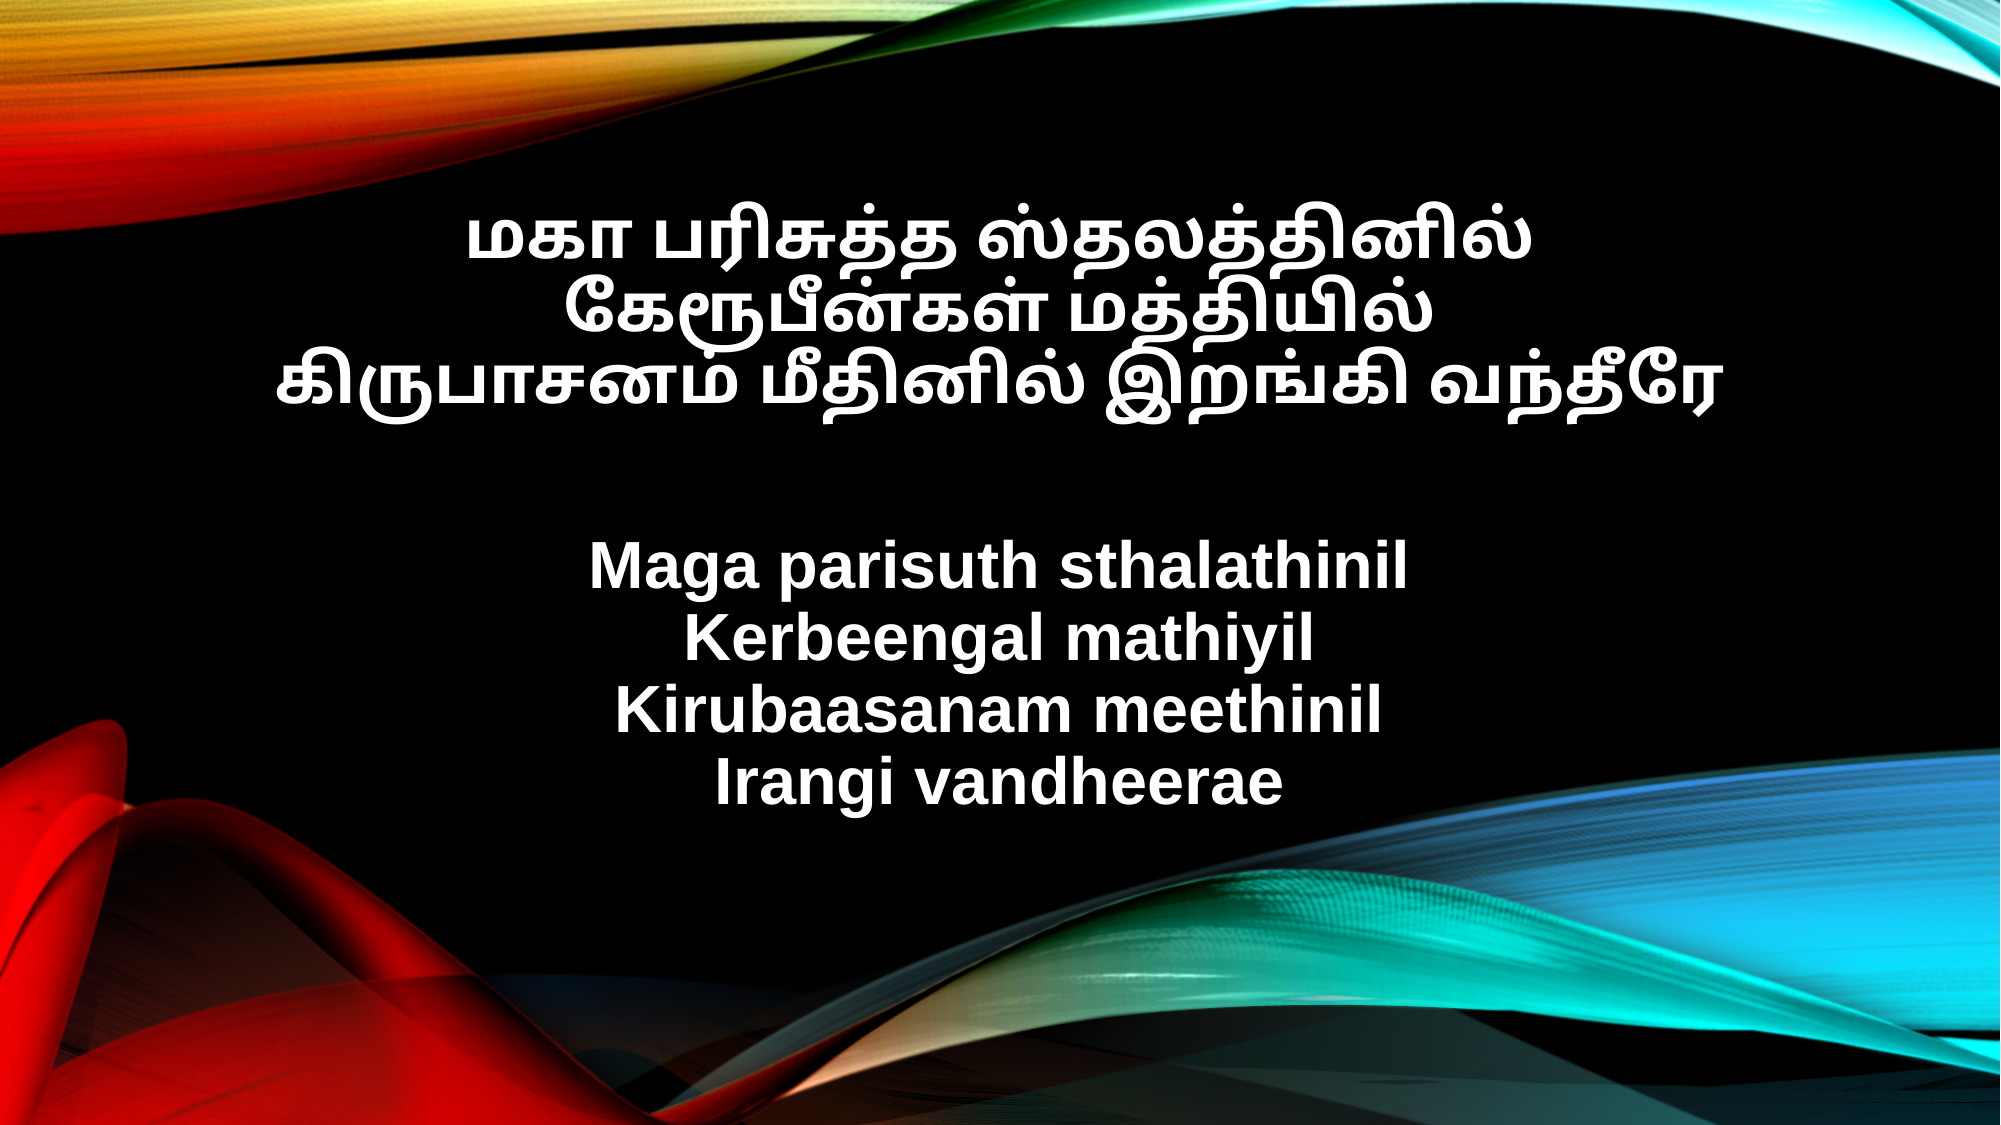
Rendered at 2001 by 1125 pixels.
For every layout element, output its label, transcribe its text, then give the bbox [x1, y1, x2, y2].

subtitle மகா பரிசுத்த ஸ்தலத்தினில் கேரூபீன்கள் மத்தியில் கிருபாசனம் மீதினில் இறங்கி வந்தீரே Maga parisuth sthalathinil Kerbeengal mathiyil Kirubaasanam meethinil Irangi vandheerae [0, 0, 2000, 1125]
